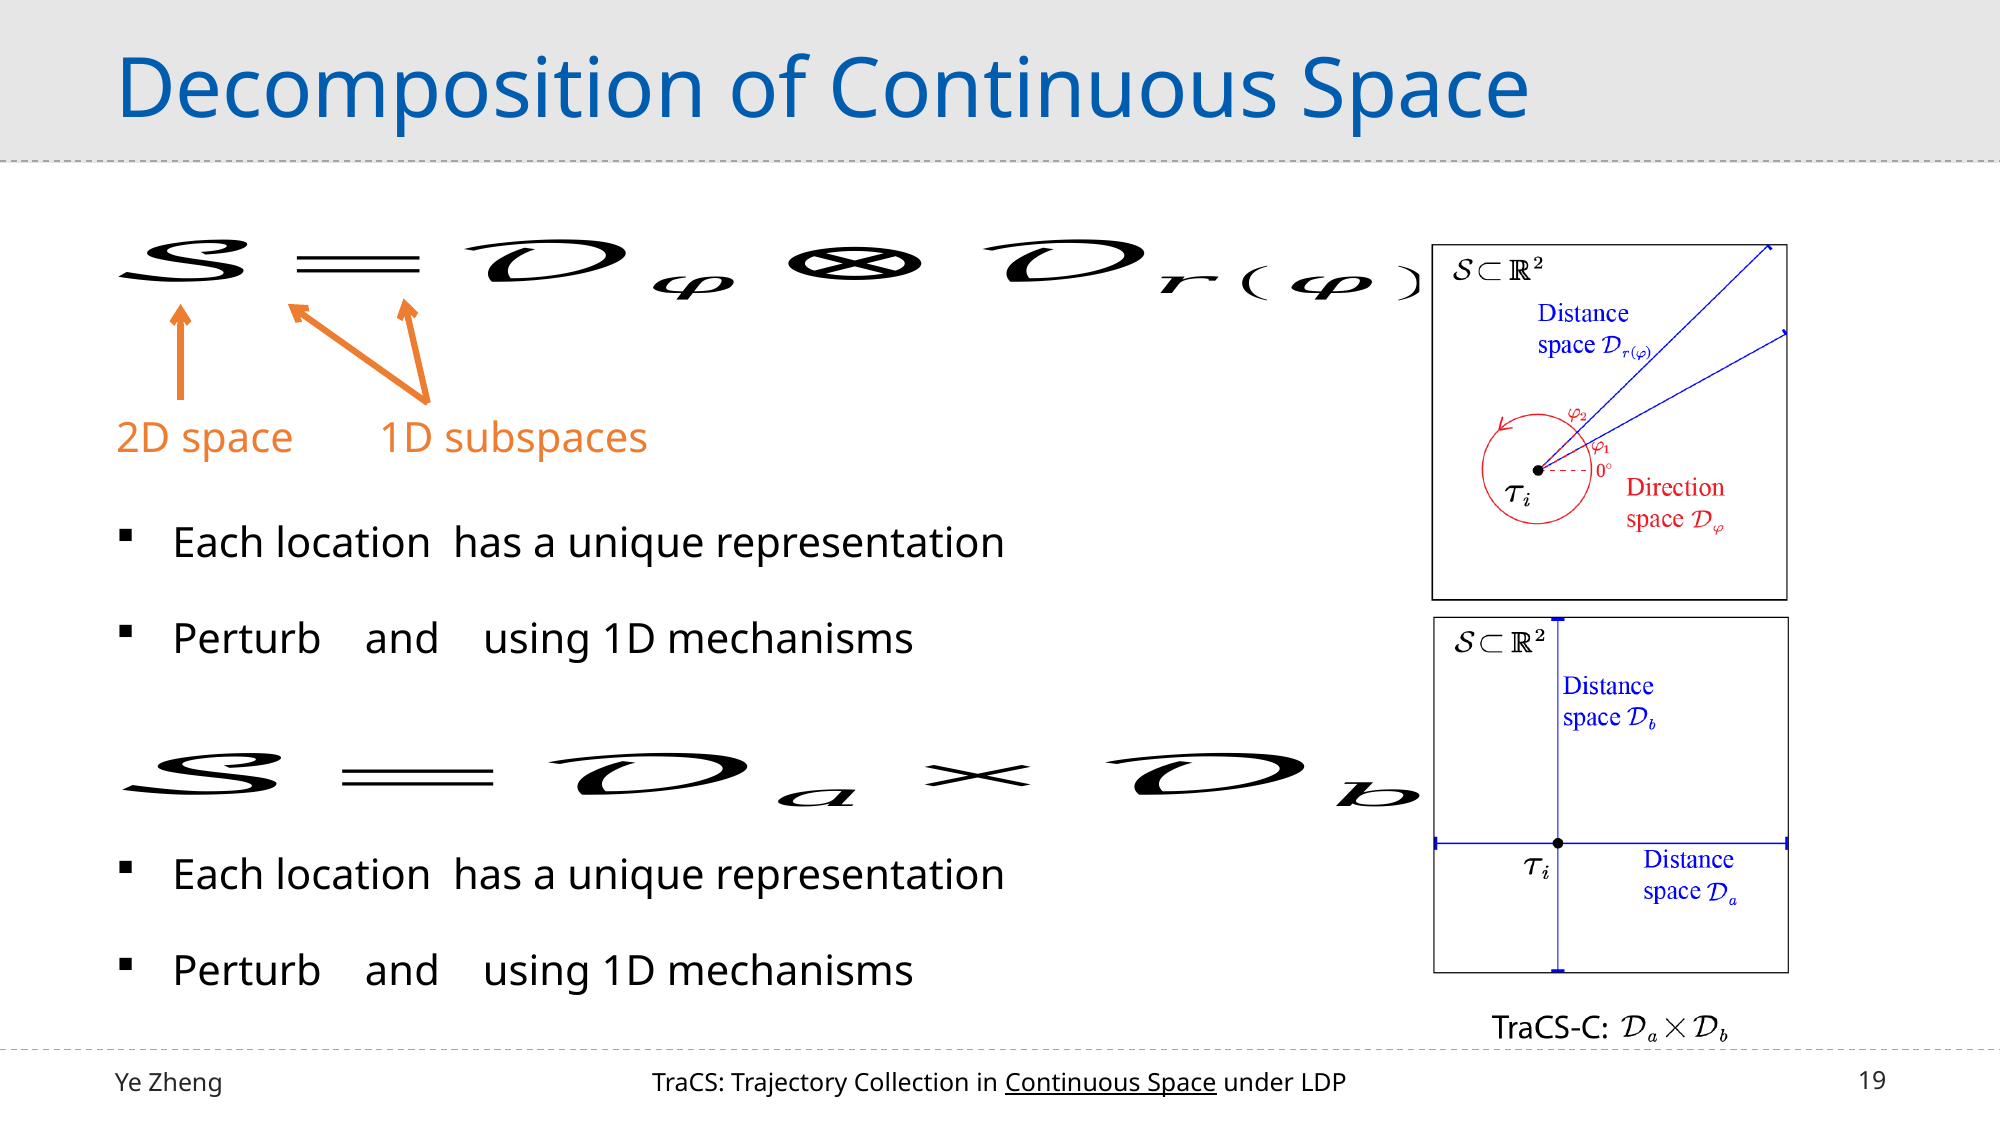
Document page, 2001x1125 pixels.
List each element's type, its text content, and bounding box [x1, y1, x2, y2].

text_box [287, 303, 403, 403]
picture [1419, 237, 1805, 1047]
text_box 2D space [101, 403, 323, 468]
text_box TraCS: Trajectory Collection in Continuous Space under LDP [437, 1059, 1562, 1104]
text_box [403, 298, 428, 404]
text_box Ye Zheng [100, 1059, 437, 1104]
text_box 1D subspaces [364, 403, 678, 468]
text_box [0, 0, 2000, 161]
text_box Decomposition of Continuous Space [100, 26, 1777, 142]
text_box 19 [1563, 1059, 1902, 1105]
